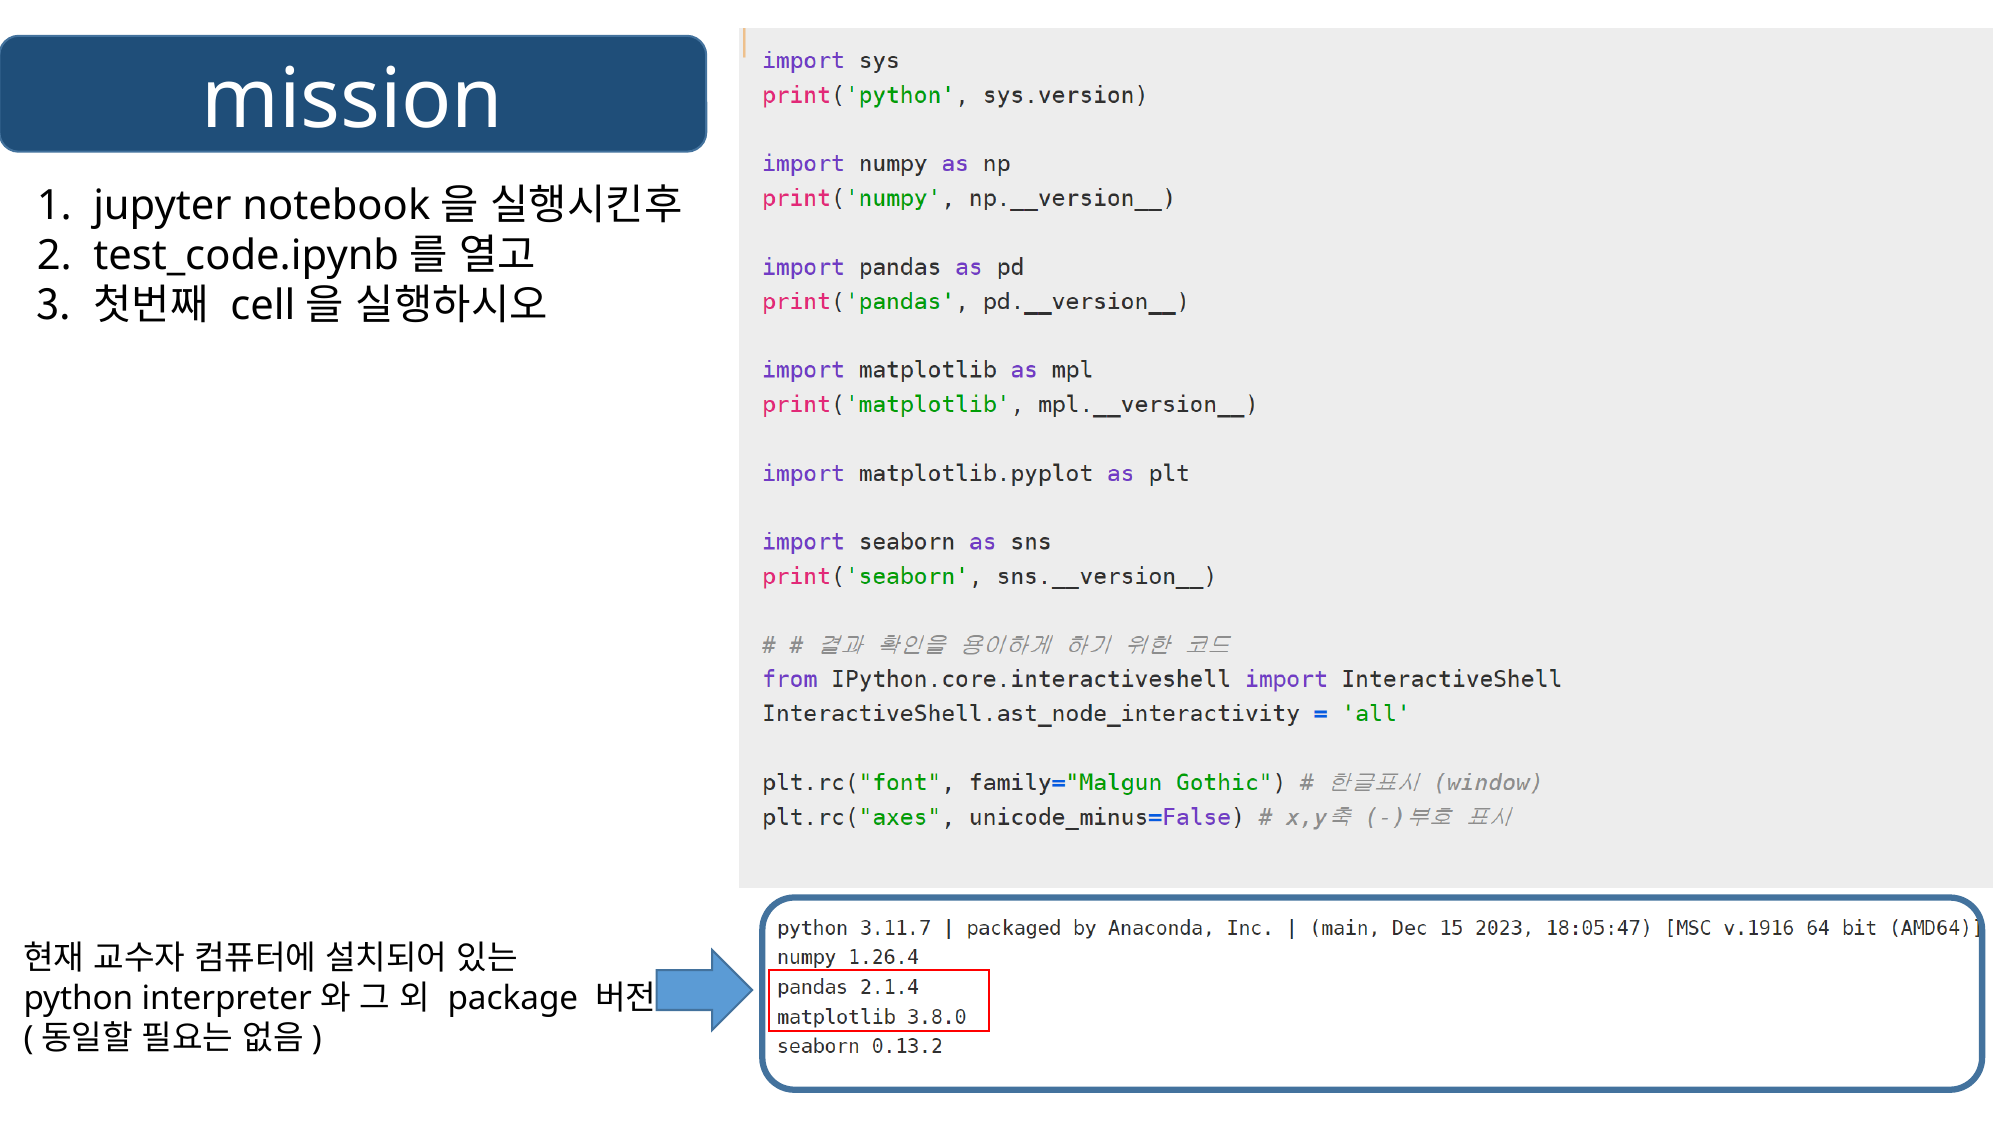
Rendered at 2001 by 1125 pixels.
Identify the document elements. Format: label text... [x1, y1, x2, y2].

text_box jupyter notebook을 실행시킨후 test_code.ipynb를 열고 첫번째 cell을 실행하시오 [22, 170, 698, 336]
text_box mission [0, 34, 708, 153]
text_box [671, 947, 739, 1033]
text_box 현재 교수자 컴퓨터에 설치되어 있는 python interpreter와 그 외 package 버전 (동일할 필요는 없음) [8, 928, 671, 1064]
picture [739, 25, 1993, 1090]
